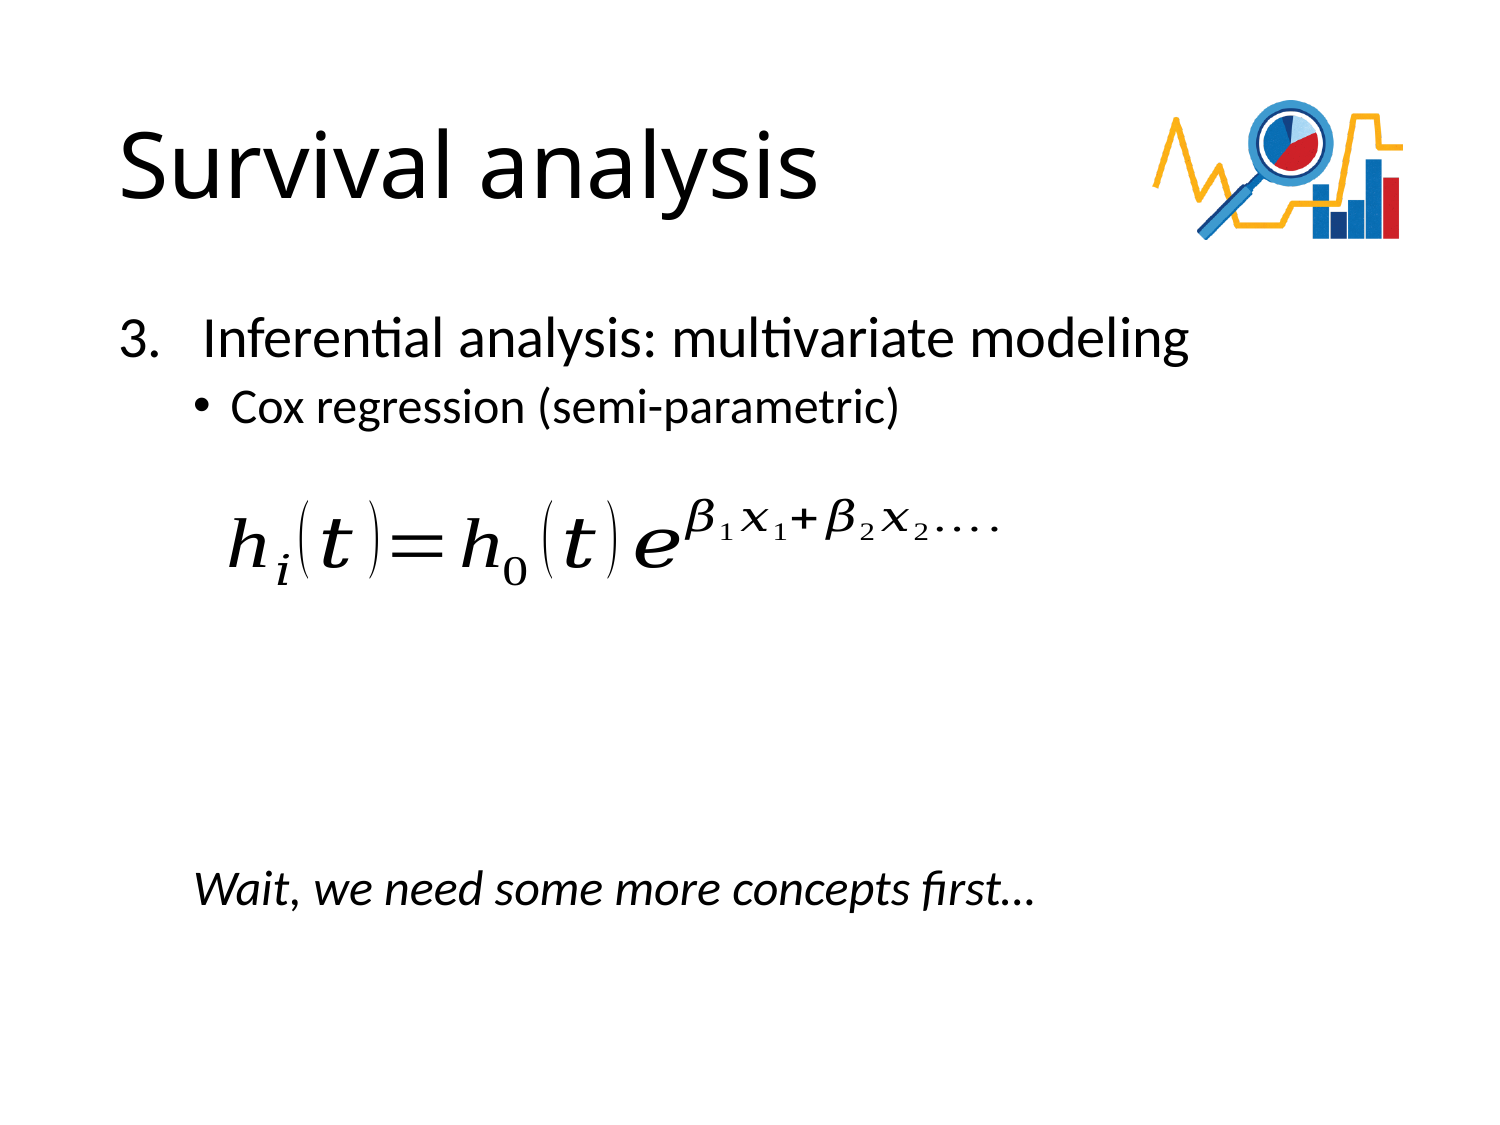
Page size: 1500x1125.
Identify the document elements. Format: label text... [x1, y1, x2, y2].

picture [1152, 100, 1403, 240]
title Survival analysis [103, 59, 1397, 278]
list Inferential analysis: multivariate modeling Cox regression (semi-parametric) Wait, we need some more concepts first… [103, 299, 1397, 1014]
